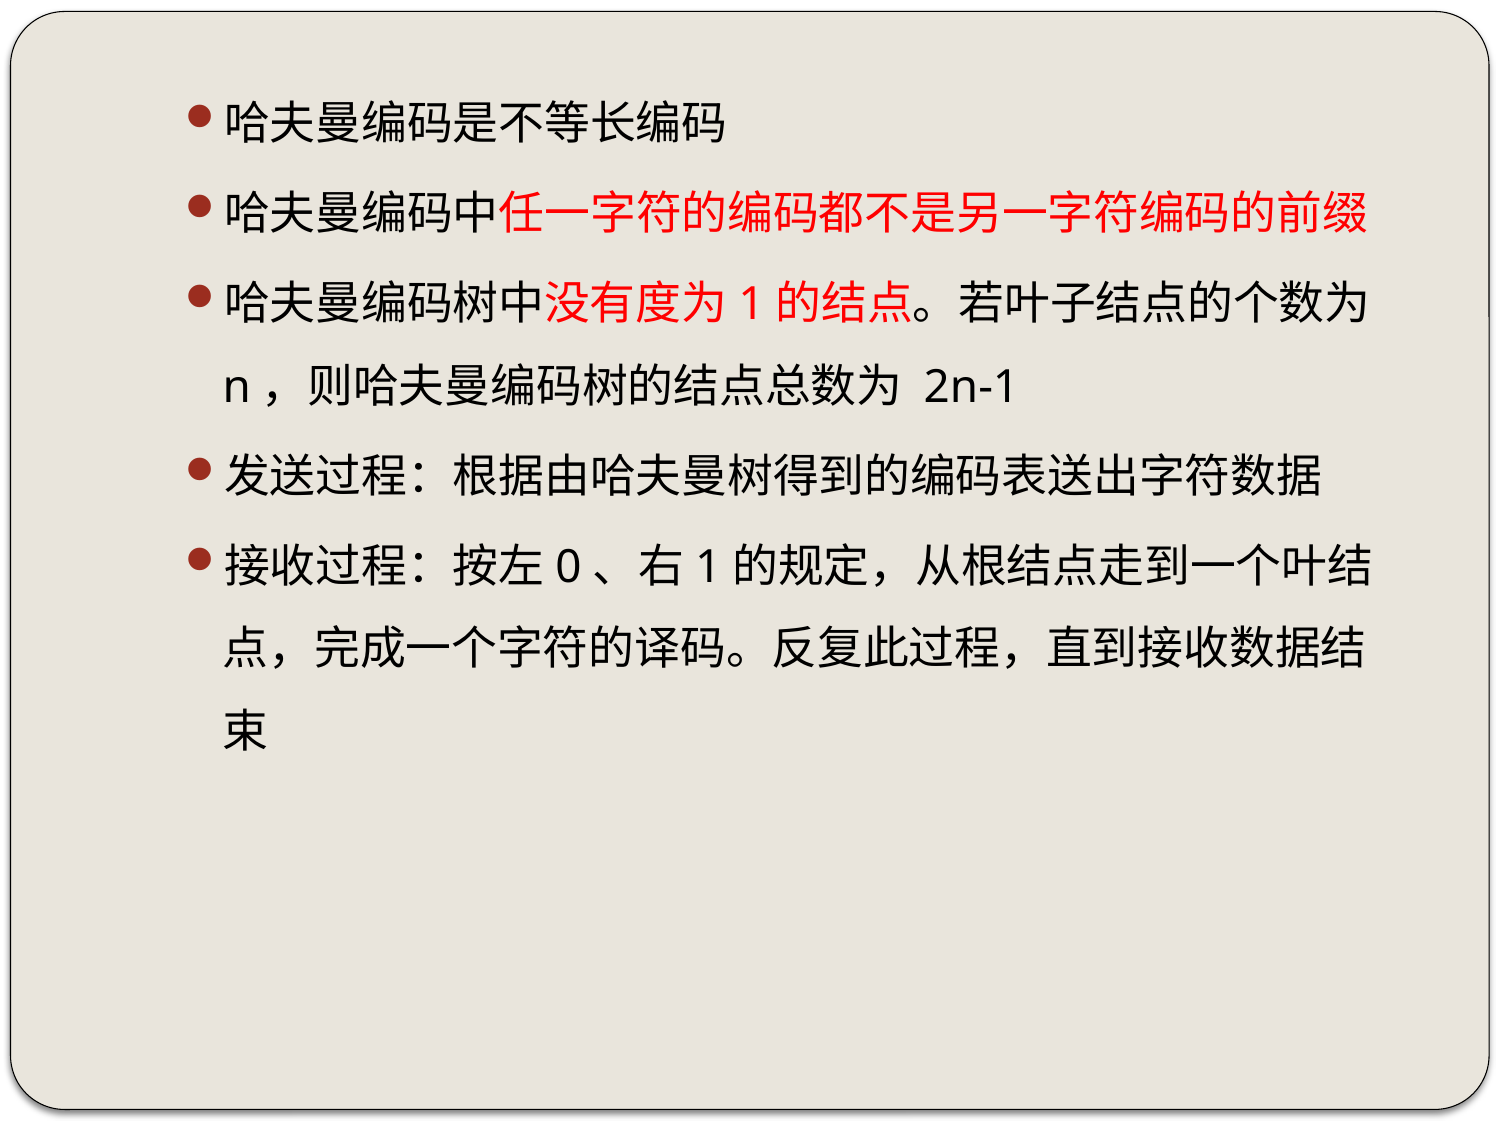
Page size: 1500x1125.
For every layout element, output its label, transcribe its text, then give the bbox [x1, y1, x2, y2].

list 哈夫曼编码是不等长编码 哈夫曼编码中任一字符的编码都不是另一字符编码的前缀 哈夫曼编码树中没有度为1的结点。若叶子结点的个数为n，则哈夫曼编码树的结点总数为 2n-1 发送过程：根据由哈夫曼树得到的编码表送出字符数据 接收过程：按左0、右1的规定，从根结点走到一个叶结点，完成一个字符的译码。反复此过程，直到接收数据结束 [117, 58, 1418, 768]
